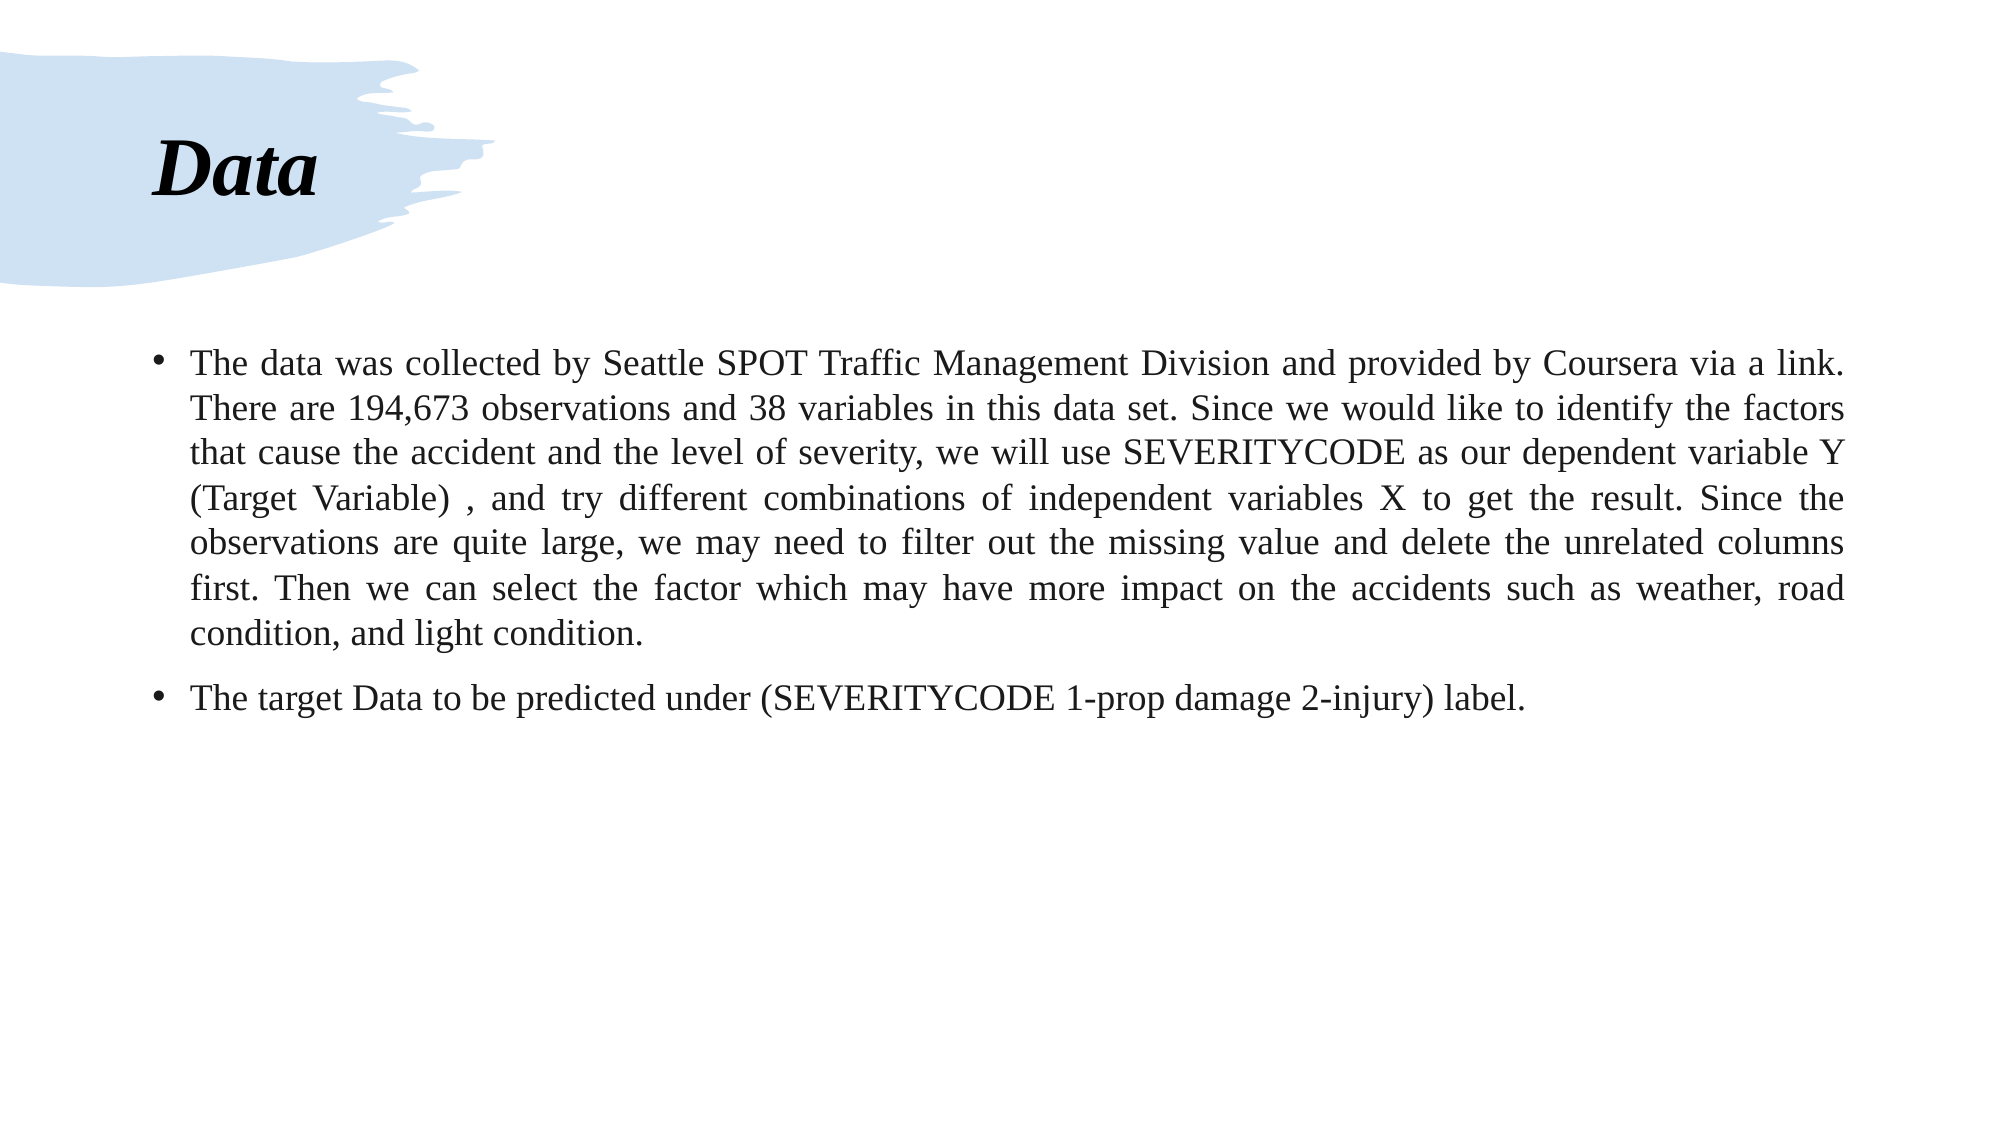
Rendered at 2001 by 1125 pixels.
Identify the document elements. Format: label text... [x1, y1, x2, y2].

list The data was collected by Seattle SPOT Traffic Management Division and provided by Coursera via a link. There are 194,673 observations and 38 variables in this data set. Since we would like to identify the factors that cause the accident and the level of severity, we will use SEVERITYCODE as our dependent variable Y (Target Variable) , and try different combinations of independent variables X to get the result. Since the observations are quite large, we may need to filter out the missing value and delete the unrelated columns first. Then we can select the factor which may have more impact on the accidents such as weather, road condition, and light condition. The target Data to be predicted under (SEVERITYCODE 1-prop damage 2-injury) label. [137, 329, 1863, 1013]
title Data [137, 59, 1863, 278]
